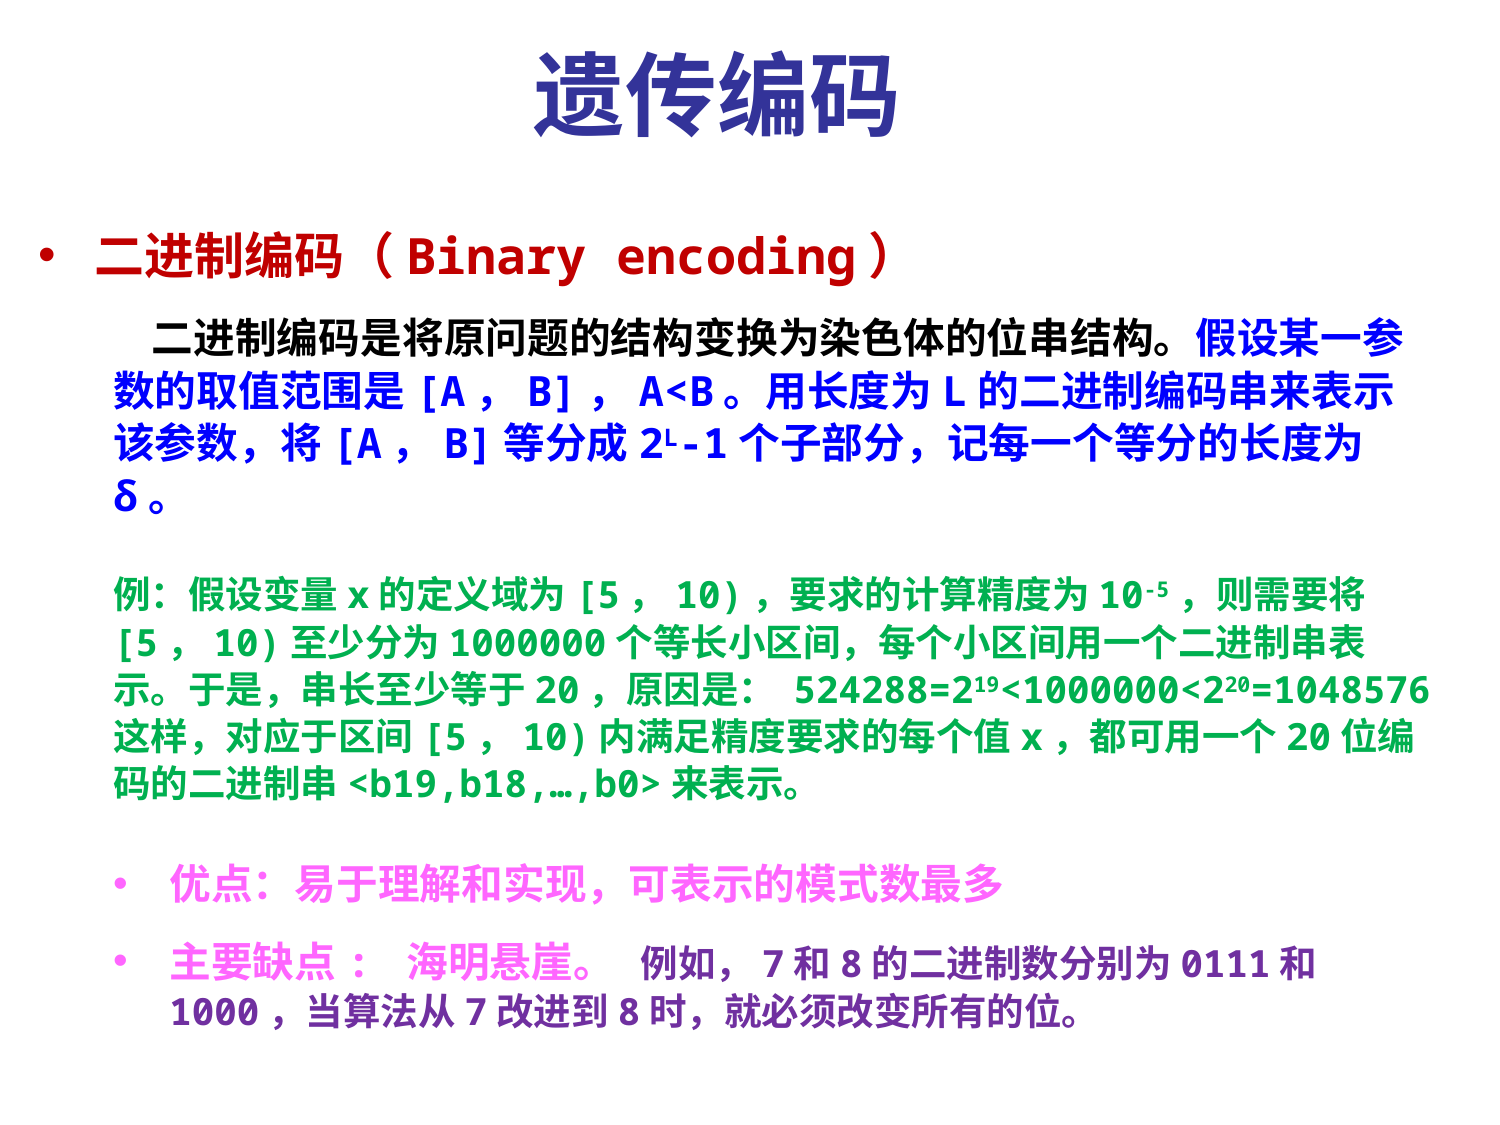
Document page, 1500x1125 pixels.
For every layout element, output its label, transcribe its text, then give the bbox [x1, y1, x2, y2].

text_box 二进制编码（Binary encoding） 二进制编码是将原问题的结构变换为染色体的位串结构。假设某一参数的取值范围是[A，B]，A<B。用长度为L的二进制编码串来表示该参数，将[A，B]等分成2L-1个子部分，记每一个等分的长度为δ。 例：假设变量x的定义域为[5，10)，要求的计算精度为10-5，则需要将[5，10)至少分为1000000个等长小区间，每个小区间用一个二进制串表示。于是，串长至少等于20，原因是： 524288=219<1000000<220=1048576 这样，对应于区间[5，10)内满足精度要求的每个值x，都可用一个20位编码的二进制串<b19,b18,…,b0>来表示。 优点：易于理解和实现，可表示的模式数最多 主要缺点: 海明悬崖。 例如，7和8的二进制数分别为0111和1000，当算法从7改进到8时，就必须改变所有的位。 [23, 214, 1447, 1041]
text_box 遗传编码 [259, 30, 1176, 156]
